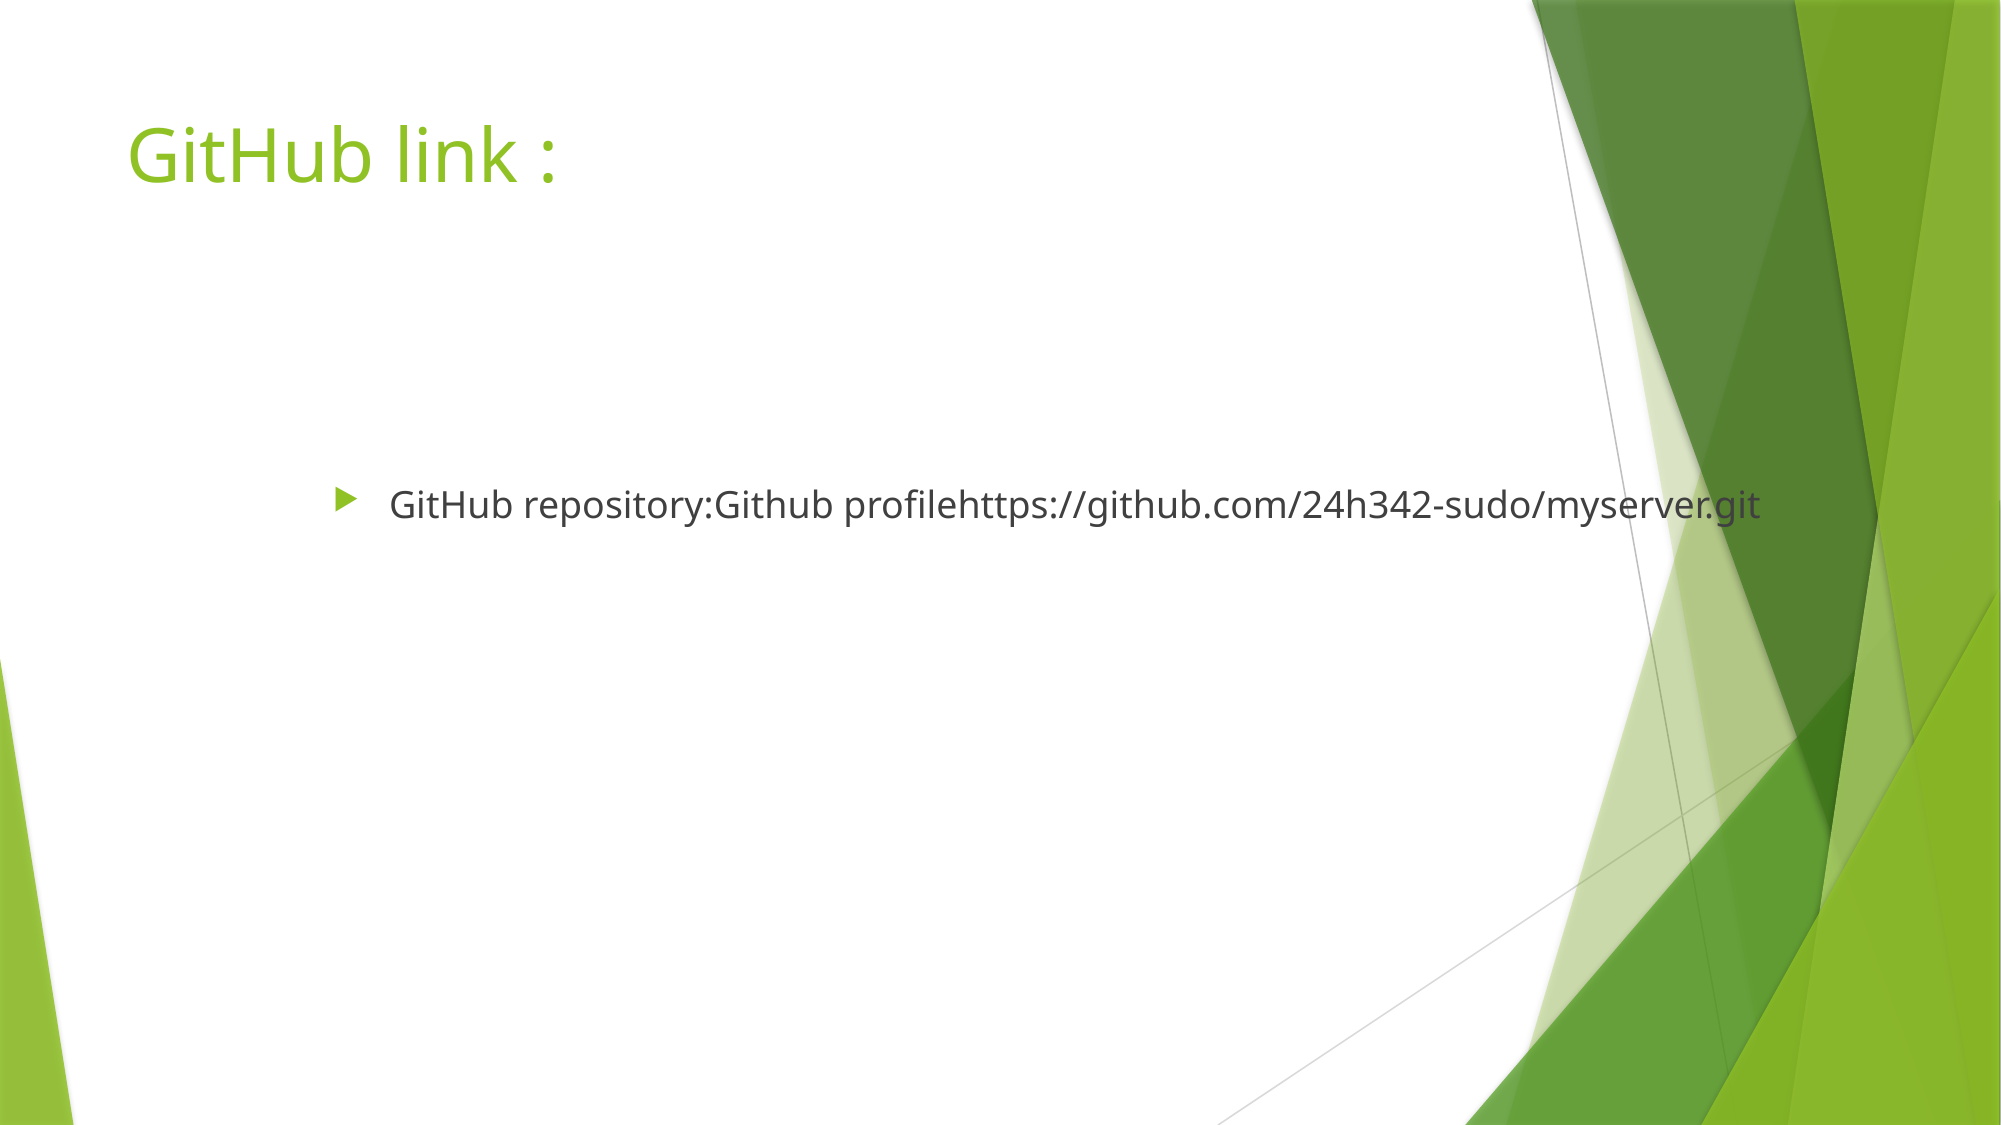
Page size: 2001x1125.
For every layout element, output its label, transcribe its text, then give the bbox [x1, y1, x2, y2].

list GitHub repository:Github profilehttps://github.com/24h342-sudo/myserver.git [197, 342, 1898, 664]
title GitHub link : [111, 99, 1522, 317]
